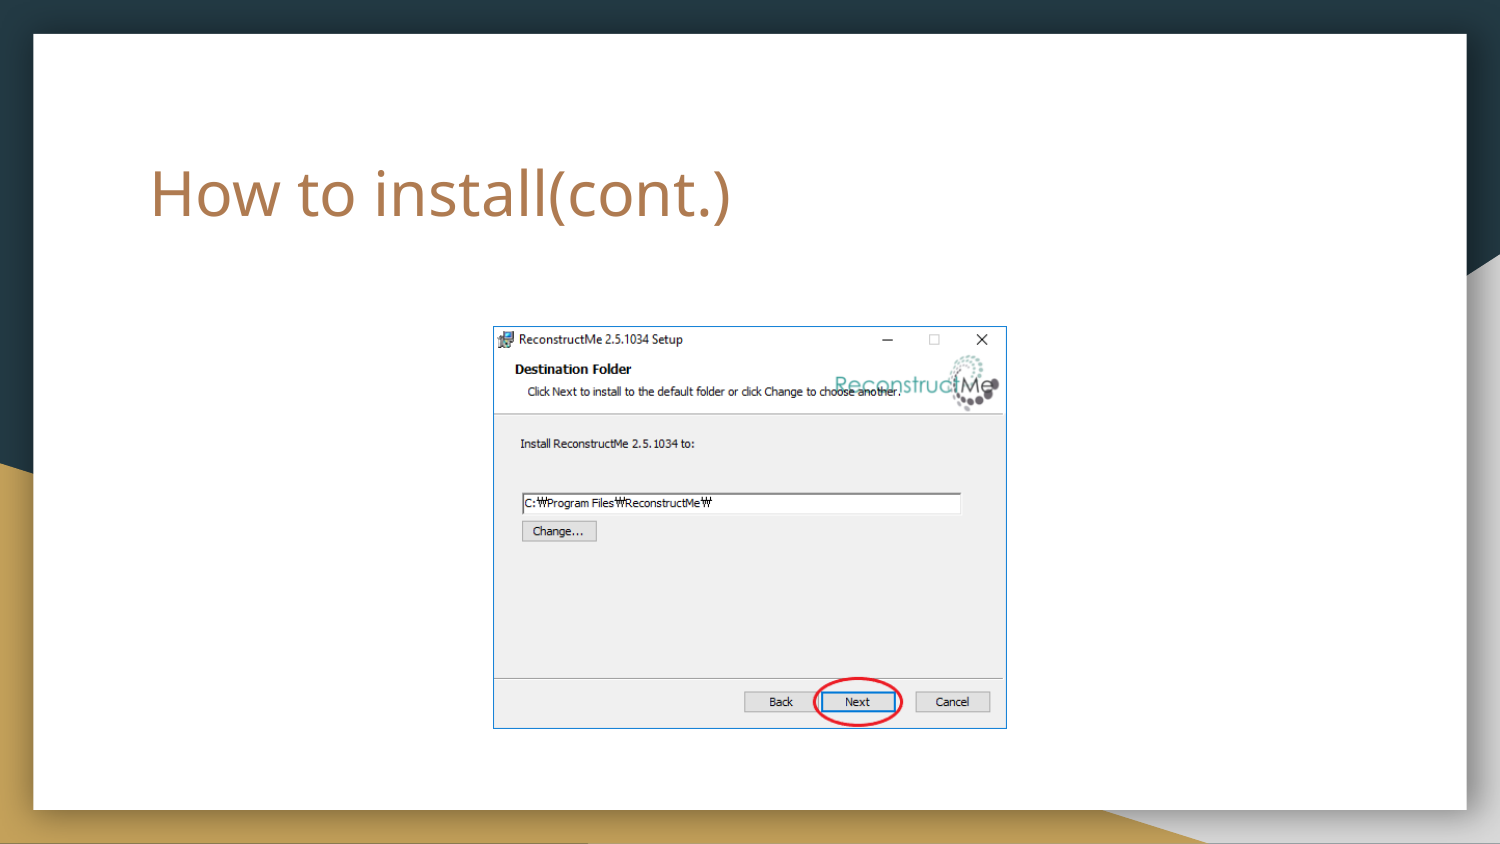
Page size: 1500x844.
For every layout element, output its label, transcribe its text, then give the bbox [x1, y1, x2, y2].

title How to install(cont.) [134, 138, 1366, 296]
picture [492, 326, 1007, 729]
